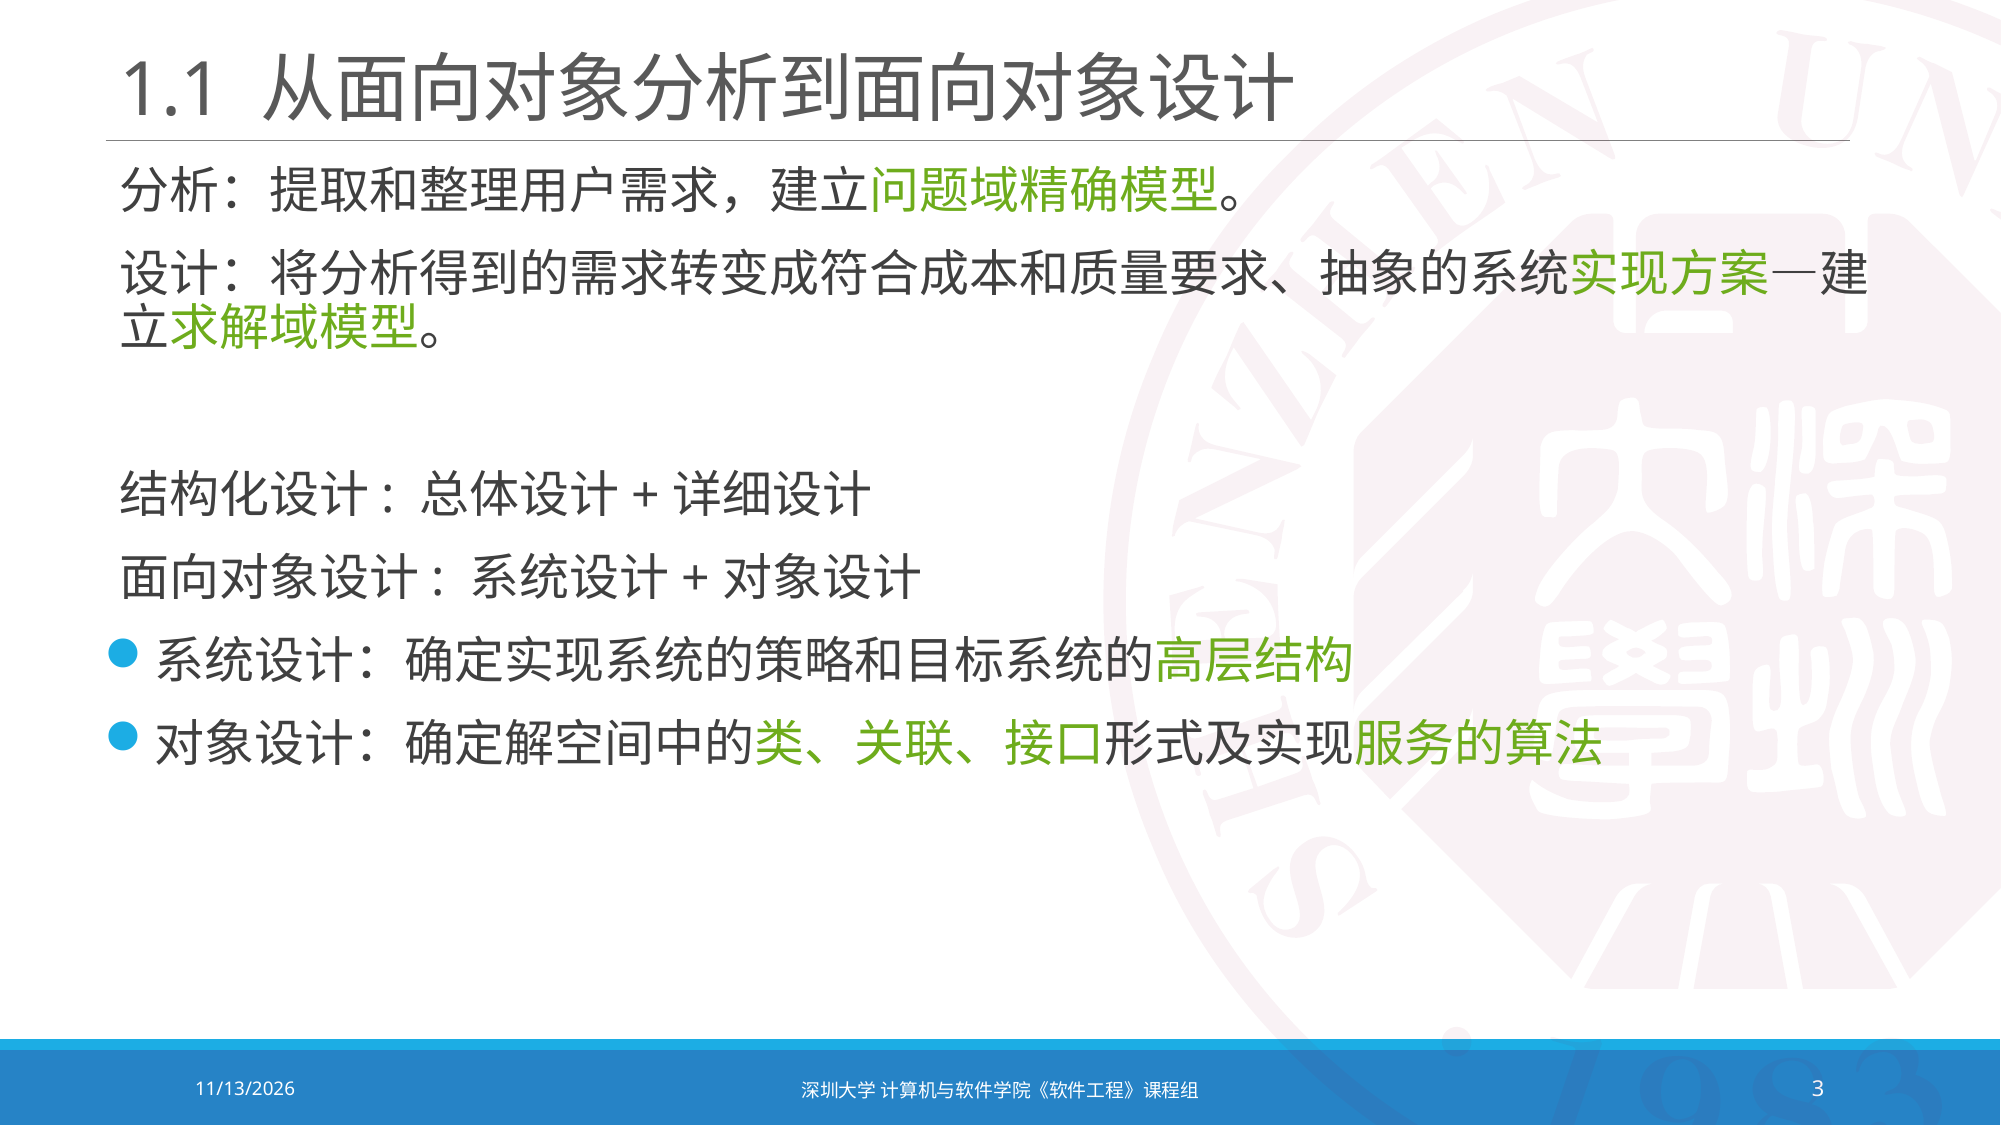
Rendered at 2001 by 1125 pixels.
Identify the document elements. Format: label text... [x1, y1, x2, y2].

list 分析：提取和整理用户需求，建立问题域精确模型。 设计：将分析得到的需求转变成符合成本和质量要求、抽象的系统实现方案—建立求解域模型。 结构化设计: 总体设计+详细设计 面向对象设计: 系统设计+对象设计 系统设计：确定实现系统的策略和目标系统的高层结构 对象设计：确定解空间中的类、关联、接口形式及实现服务的算法 [104, 158, 1878, 1008]
slide_number 3 [1624, 1059, 1840, 1120]
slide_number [180, 1059, 586, 1120]
title 1.1 从面向对象分析到面向对象设计 [104, 0, 1856, 139]
footer 深圳大学 计算机与软件学院《软件工程》课程组 [604, 1059, 1396, 1120]
